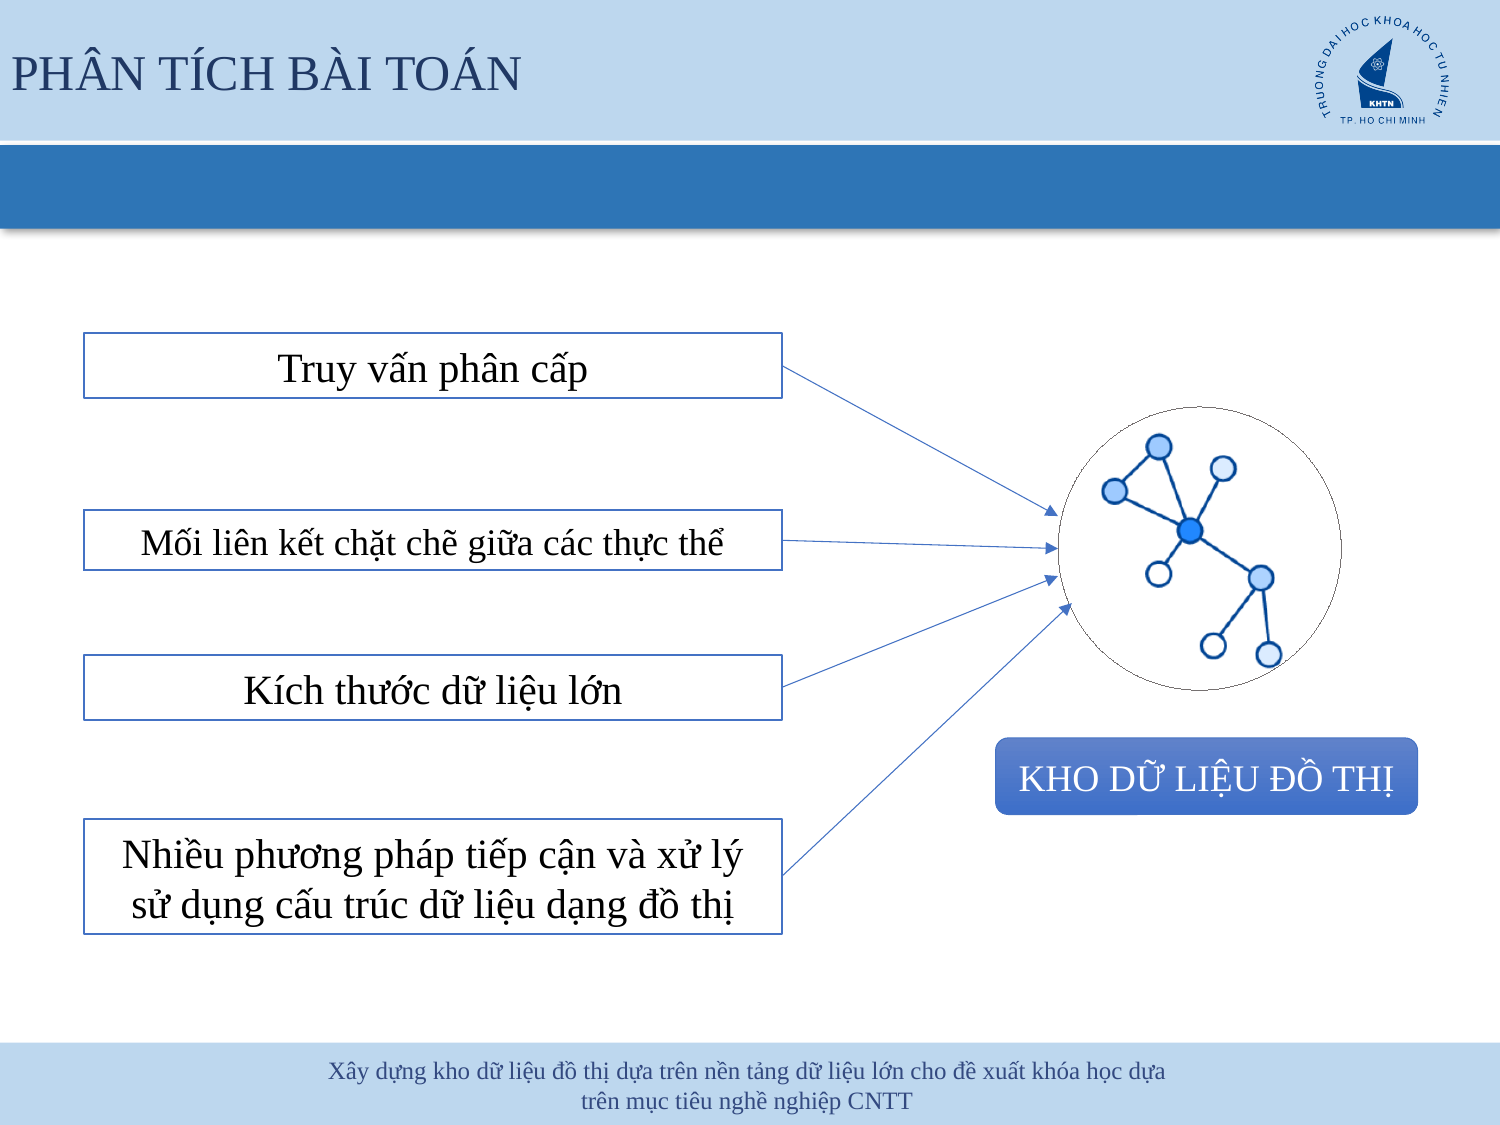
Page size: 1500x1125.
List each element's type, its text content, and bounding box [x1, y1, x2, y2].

footer Xây dựng kho dữ liệu đồ thị dựa trên nền tảng dữ liệu lớn cho đề xuất khóa học dựa trên mục tiêu nghề nghiệp CNTT [312, 1054, 1183, 1115]
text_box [781, 603, 1072, 878]
text_box [0, 144, 1500, 230]
text_box KHO DỮ LIỆU ĐỒ THỊ [1072, 737, 1419, 816]
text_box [781, 540, 1058, 549]
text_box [781, 365, 1058, 517]
text_box Truy vấn phân cấp [84, 333, 782, 398]
text_box PHÂN TÍCH BÀI TOÁN [0, 0, 1500, 142]
slide_number 14 [1116, 1062, 1454, 1123]
text_box Kích thước dữ liệu lớn [84, 655, 781, 720]
text_box Nhiều phương pháp tiếp cận và xử lý sử dụng cấu trúc dữ liệu dạng đồ thị [84, 819, 782, 934]
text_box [781, 576, 1058, 603]
picture [1057, 406, 1342, 691]
text_box Mối liên kết chặt chẽ giữa các thực thể [83, 509, 783, 571]
text_box [0, 1042, 1500, 1125]
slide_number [18, 1065, 357, 1125]
picture [1312, 16, 1449, 124]
